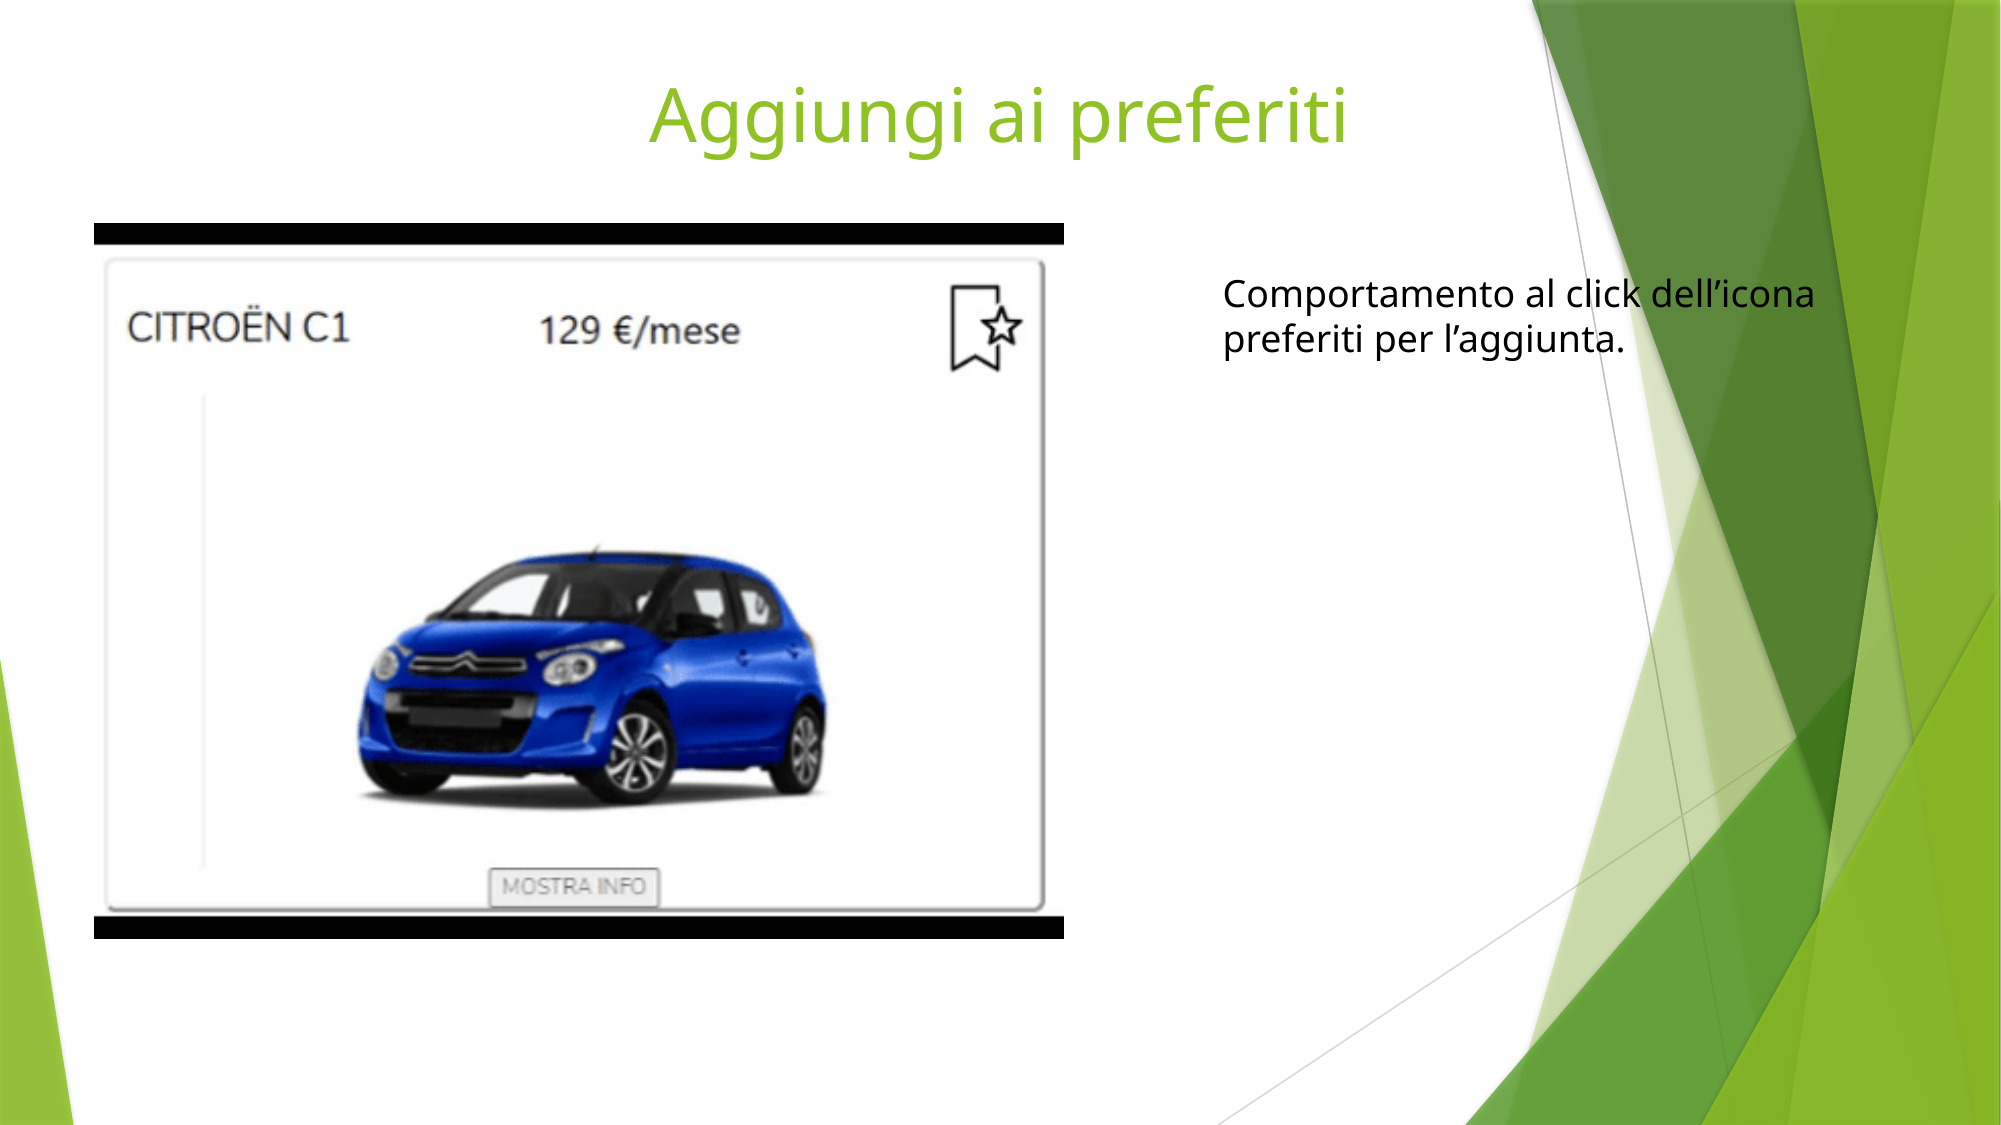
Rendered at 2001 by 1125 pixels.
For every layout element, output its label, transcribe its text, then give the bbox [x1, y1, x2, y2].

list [94, 223, 1064, 940]
title Aggiungi ai preferiti [137, 59, 1863, 187]
text_box Comportamento al click dell’icona preferiti per l’aggiunta. [1207, 263, 1927, 368]
